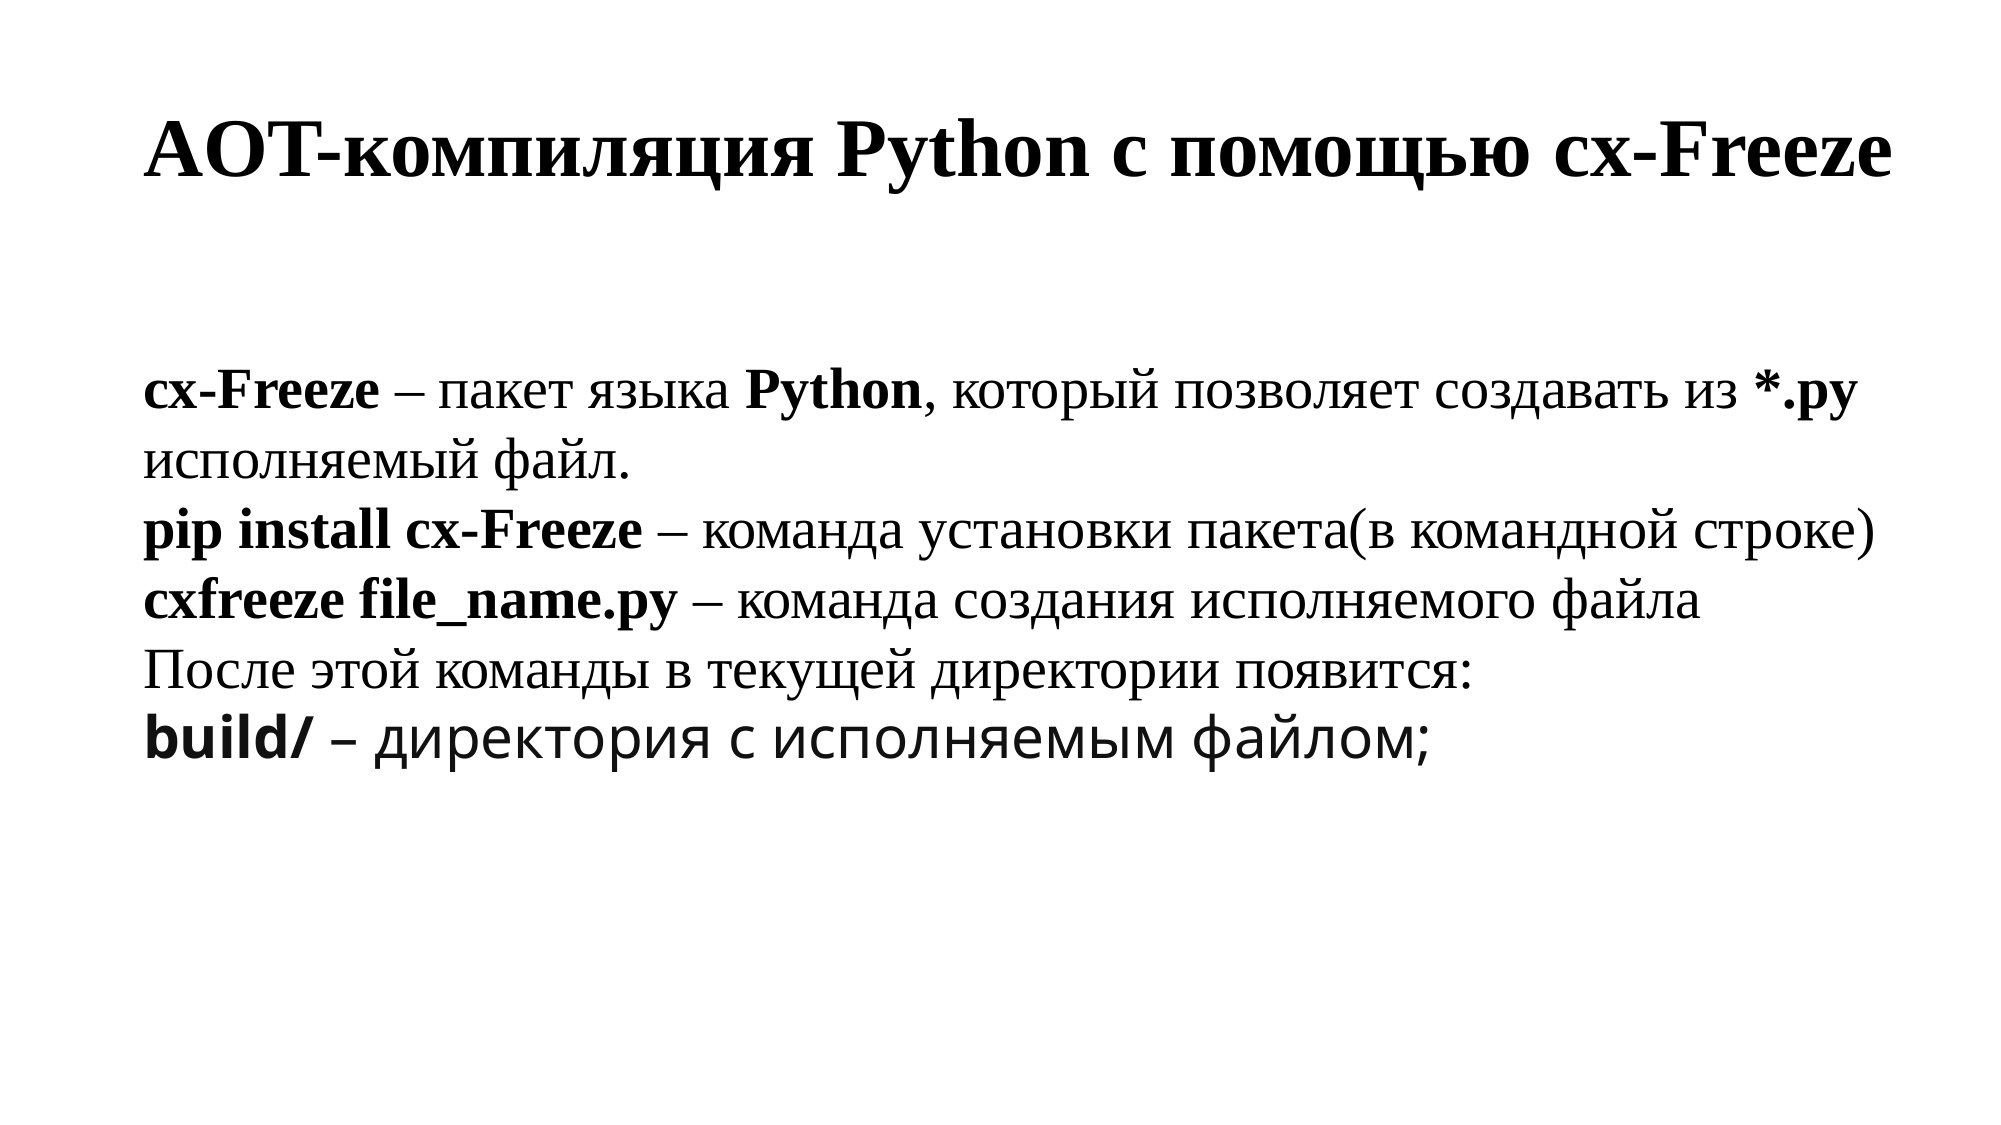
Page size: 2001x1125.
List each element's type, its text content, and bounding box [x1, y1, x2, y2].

text_box cx-Freeze – пакет языка Python, который позволяет создавать из *.py исполняемый файл. pip install cx-Freeze – команда установки пакета(в командной строке) cxfreeze file_name.py – команда создания исполняемого файла После этой команды в текущей директории появится: build/ – директория с исполняемым файлом; [128, 342, 1941, 778]
text_box AOT-компиляция Python c помощью cx-Freeze [128, 85, 1941, 201]
